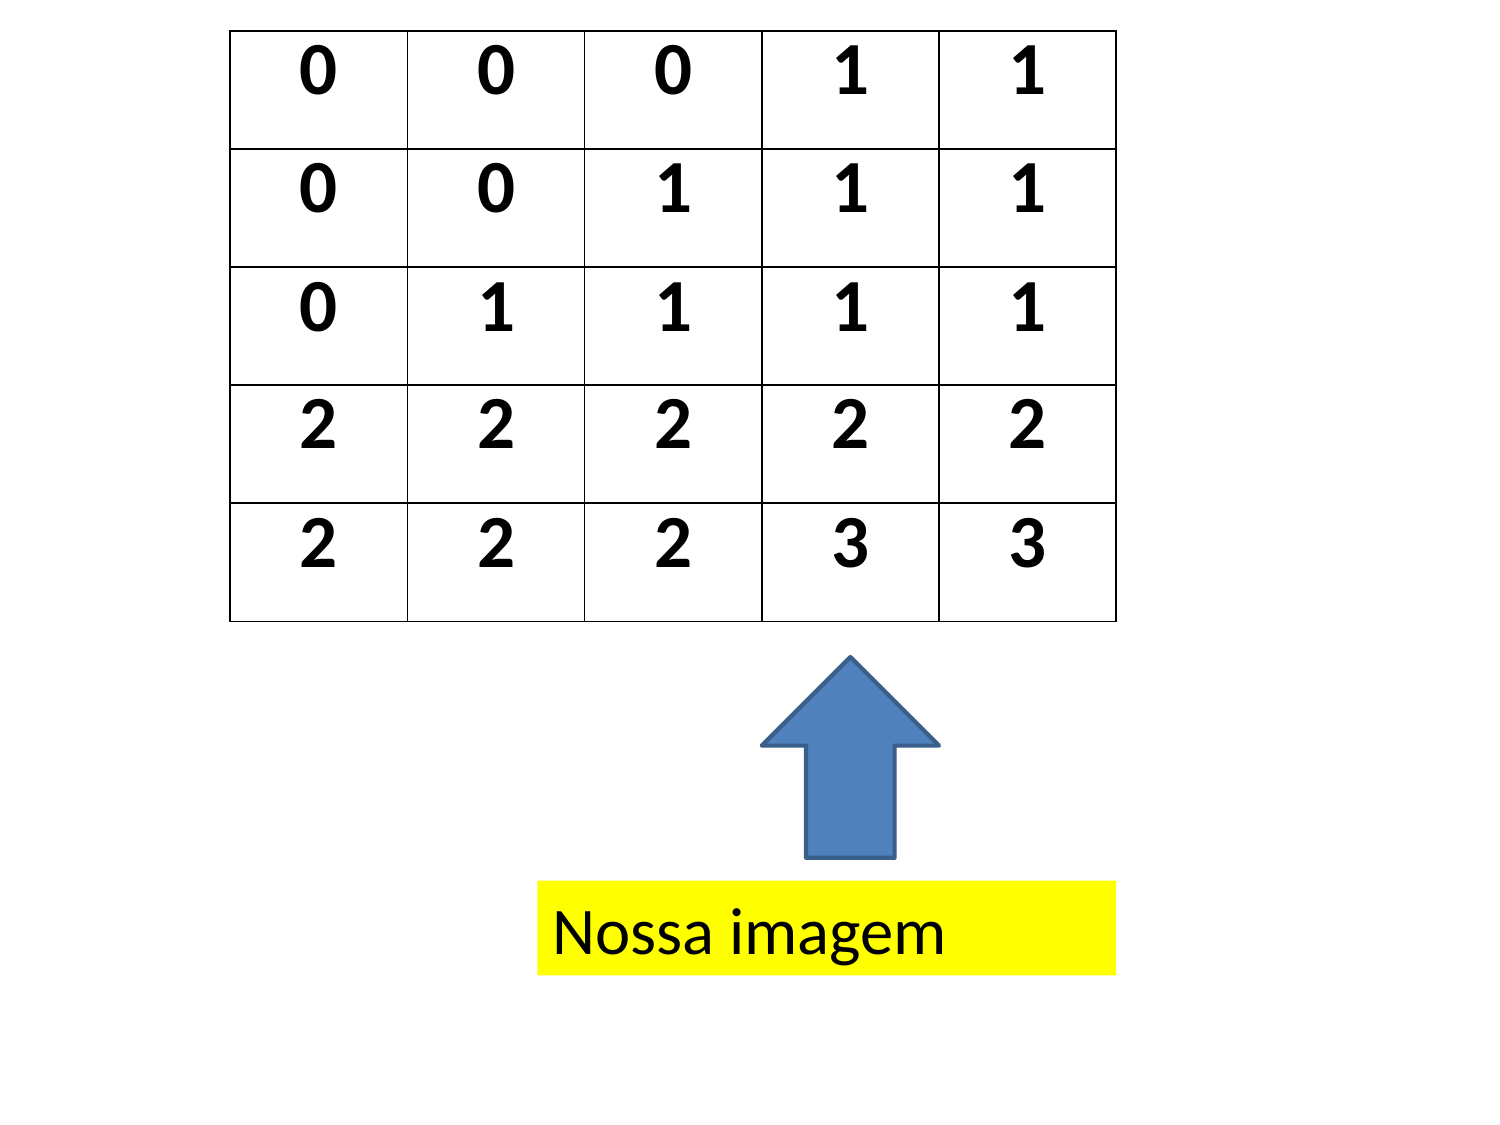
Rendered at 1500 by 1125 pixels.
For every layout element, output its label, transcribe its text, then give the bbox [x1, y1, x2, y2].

table_cell 1 [763, 268, 938, 384]
table_cell 2 [408, 504, 584, 621]
table_cell 3 [940, 504, 1115, 621]
table_cell 1 [940, 150, 1115, 266]
table_header 1 [763, 32, 938, 148]
table_cell 2 [408, 386, 584, 502]
table_cell 0 [231, 268, 407, 384]
table_header 0 [585, 32, 761, 148]
table_cell 0 [231, 150, 407, 266]
table_header 1 [940, 32, 1115, 148]
table_header 0 [408, 32, 584, 148]
table_cell 1 [408, 268, 584, 384]
table_cell 0 [408, 150, 584, 266]
table_cell 1 [585, 150, 761, 266]
table_cell 2 [585, 504, 761, 621]
table_cell 2 [585, 386, 761, 502]
table_cell 2 [231, 386, 407, 502]
table_cell 2 [940, 386, 1115, 502]
table_cell 2 [763, 386, 938, 502]
table_cell 1 [585, 268, 761, 384]
table_header 0 [231, 32, 407, 148]
text_box Nossa imagem [537, 880, 1117, 976]
table_cell 1 [763, 150, 938, 266]
table_cell 3 [763, 504, 938, 621]
table_cell 1 [940, 268, 1115, 384]
text_box [759, 654, 941, 860]
table_cell 2 [231, 504, 407, 621]
